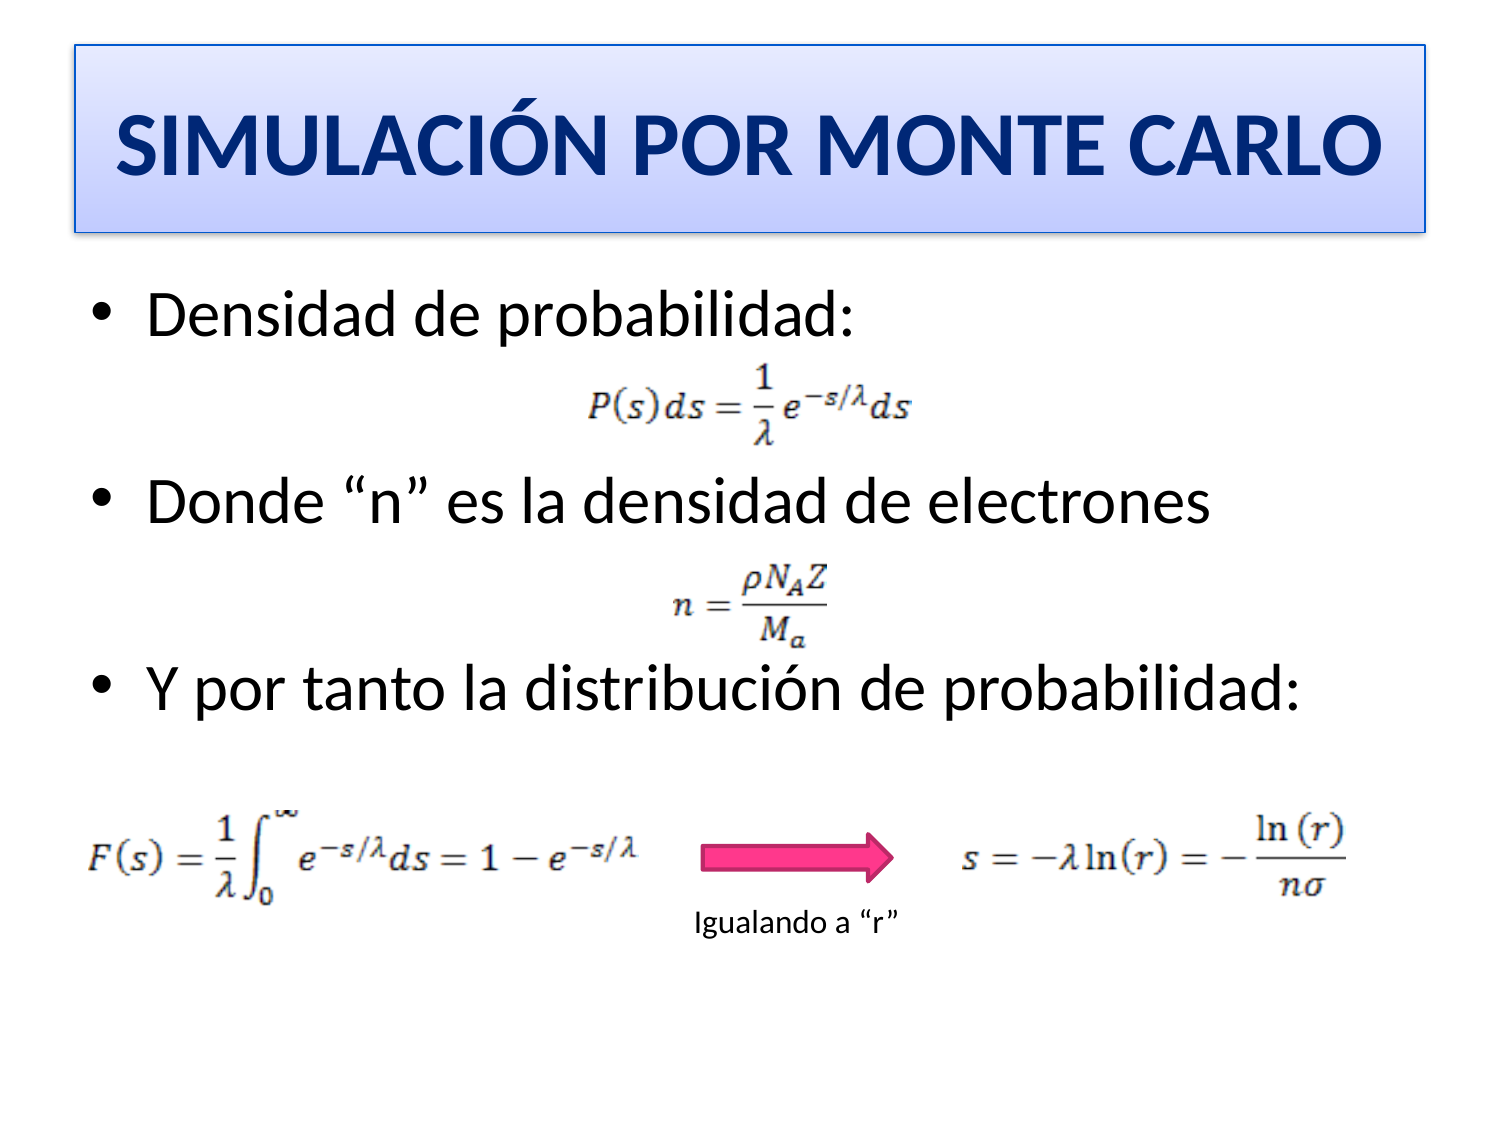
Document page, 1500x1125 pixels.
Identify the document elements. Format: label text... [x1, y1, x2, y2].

title SIMULACIÓN POR MONTE CARLO [74, 44, 1426, 233]
picture [88, 810, 639, 917]
text_box [700, 832, 894, 884]
picture [672, 562, 827, 660]
picture [588, 361, 912, 457]
list Densidad de probabilidad: Donde “n” es la densidad de electrones Y por tanto la distribución de probabilidad: [75, 262, 1425, 1005]
text_box Igualando a “r” [679, 893, 916, 948]
picture [962, 810, 1347, 906]
